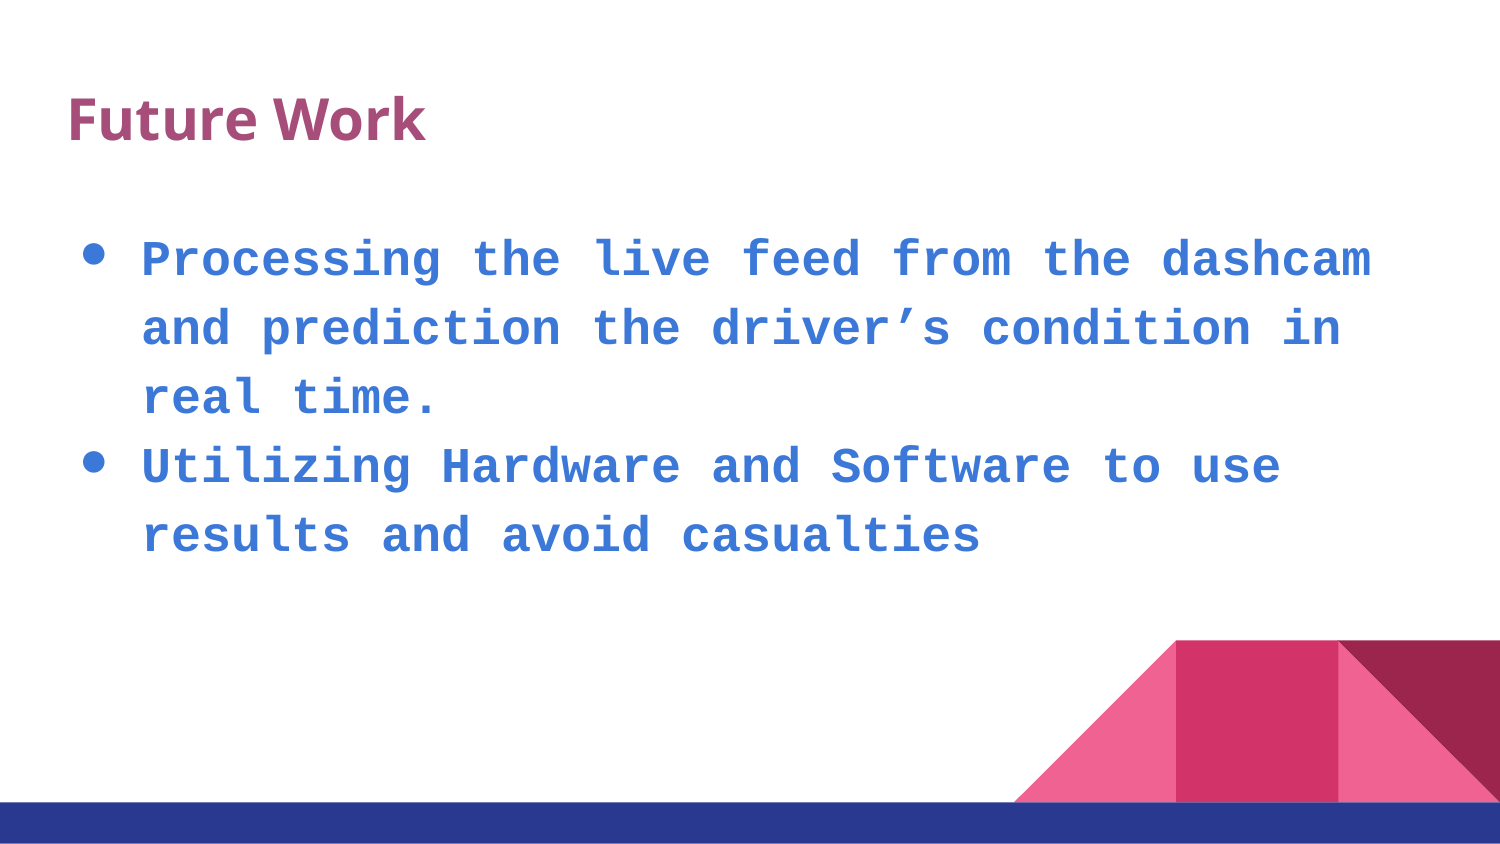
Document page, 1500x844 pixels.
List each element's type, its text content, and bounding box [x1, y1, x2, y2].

title Future Work [51, 67, 1449, 167]
list Processing the live feed from the dashcam and prediction the driver’s condition in real time. Utilizing Hardware and Software to use results and avoid casualties [51, 201, 1449, 750]
